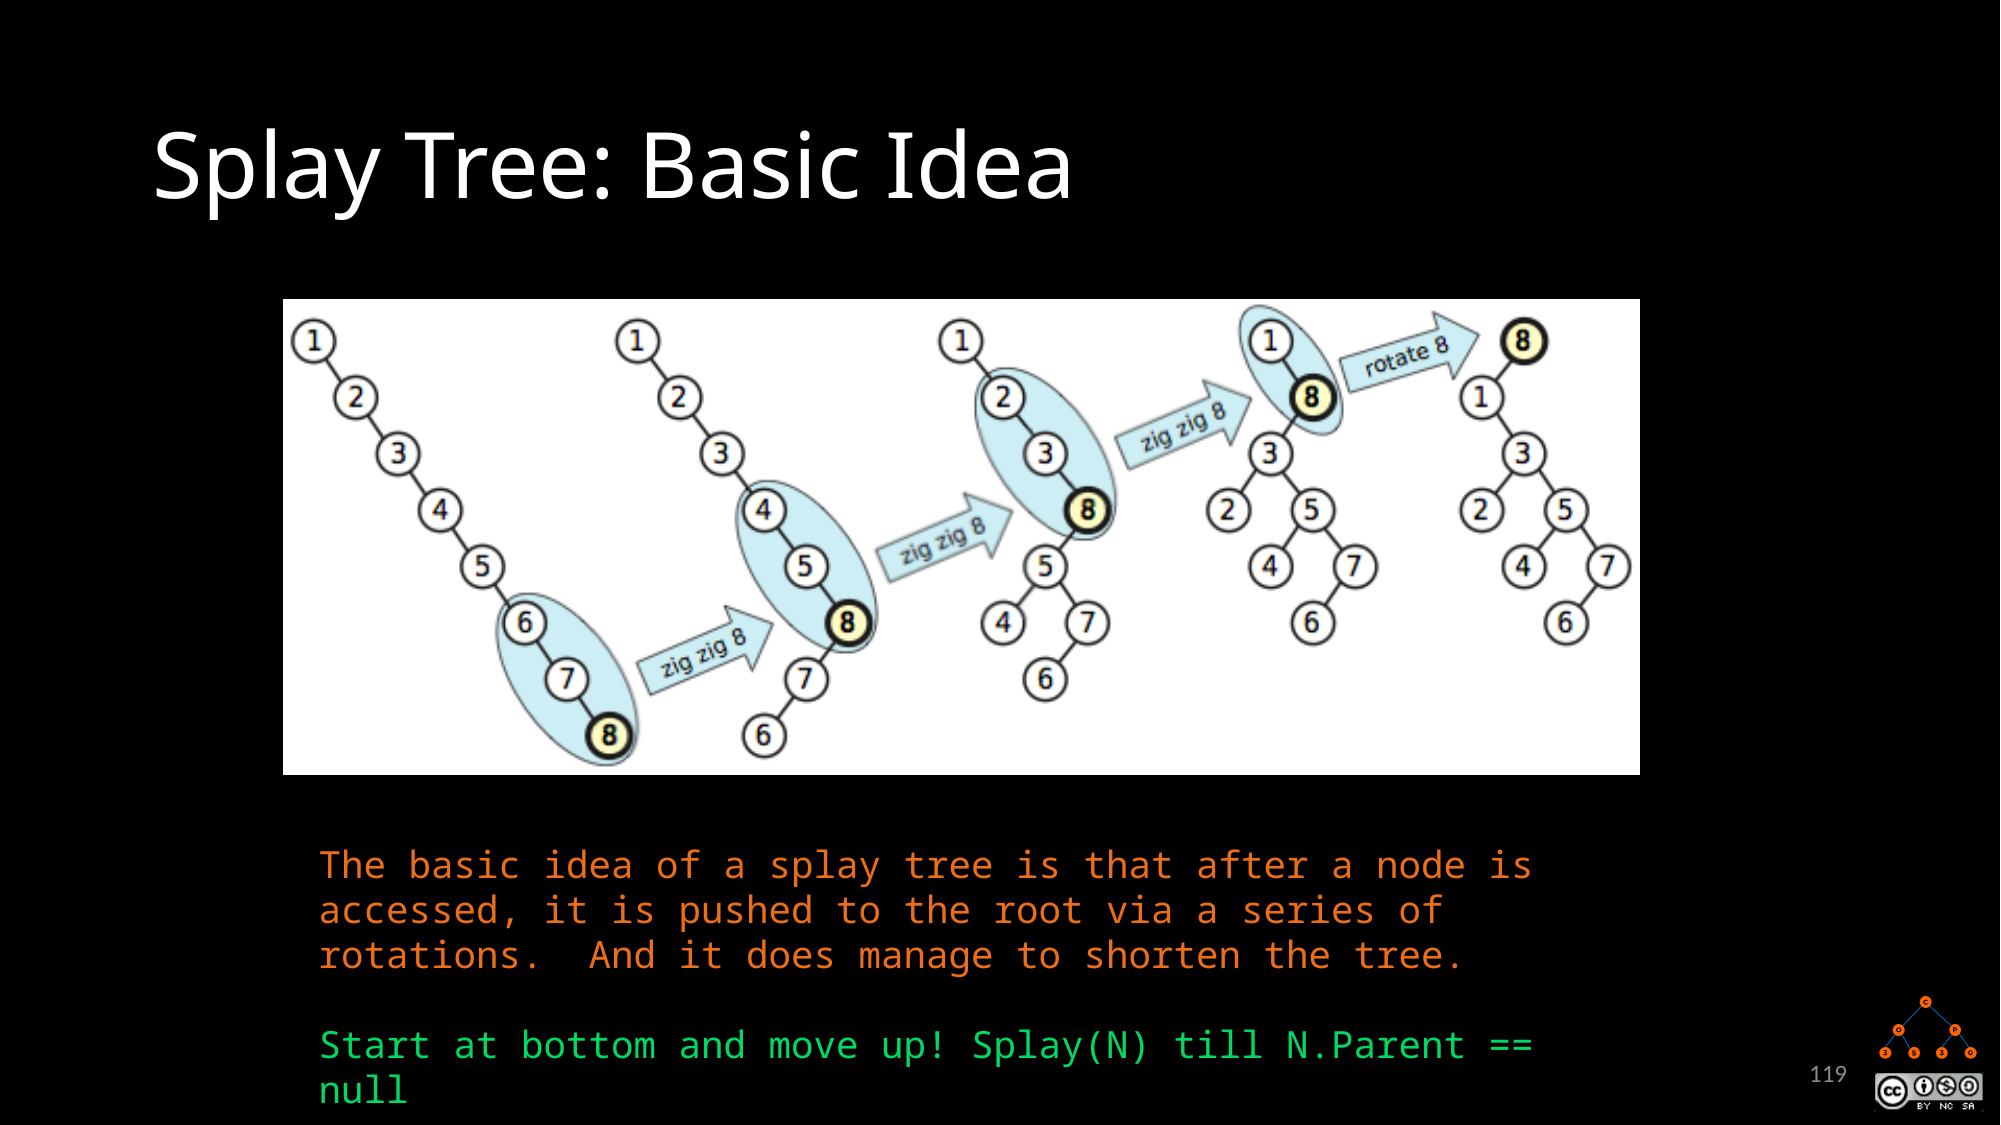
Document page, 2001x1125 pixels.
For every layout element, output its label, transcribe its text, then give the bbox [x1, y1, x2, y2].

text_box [1859, 988, 1998, 1112]
slide_number 119 [1412, 1042, 1859, 1103]
title Splay Tree: Basic Idea [137, 59, 1863, 278]
text_box The basic idea of a splay tree is that after a node is accessed, it is pushed to the root via a series of rotations. And it does manage to shorten the tree. Start at bottom and move up! Splay(N) till N.Parent == null [303, 833, 1640, 1119]
picture [283, 299, 1640, 775]
